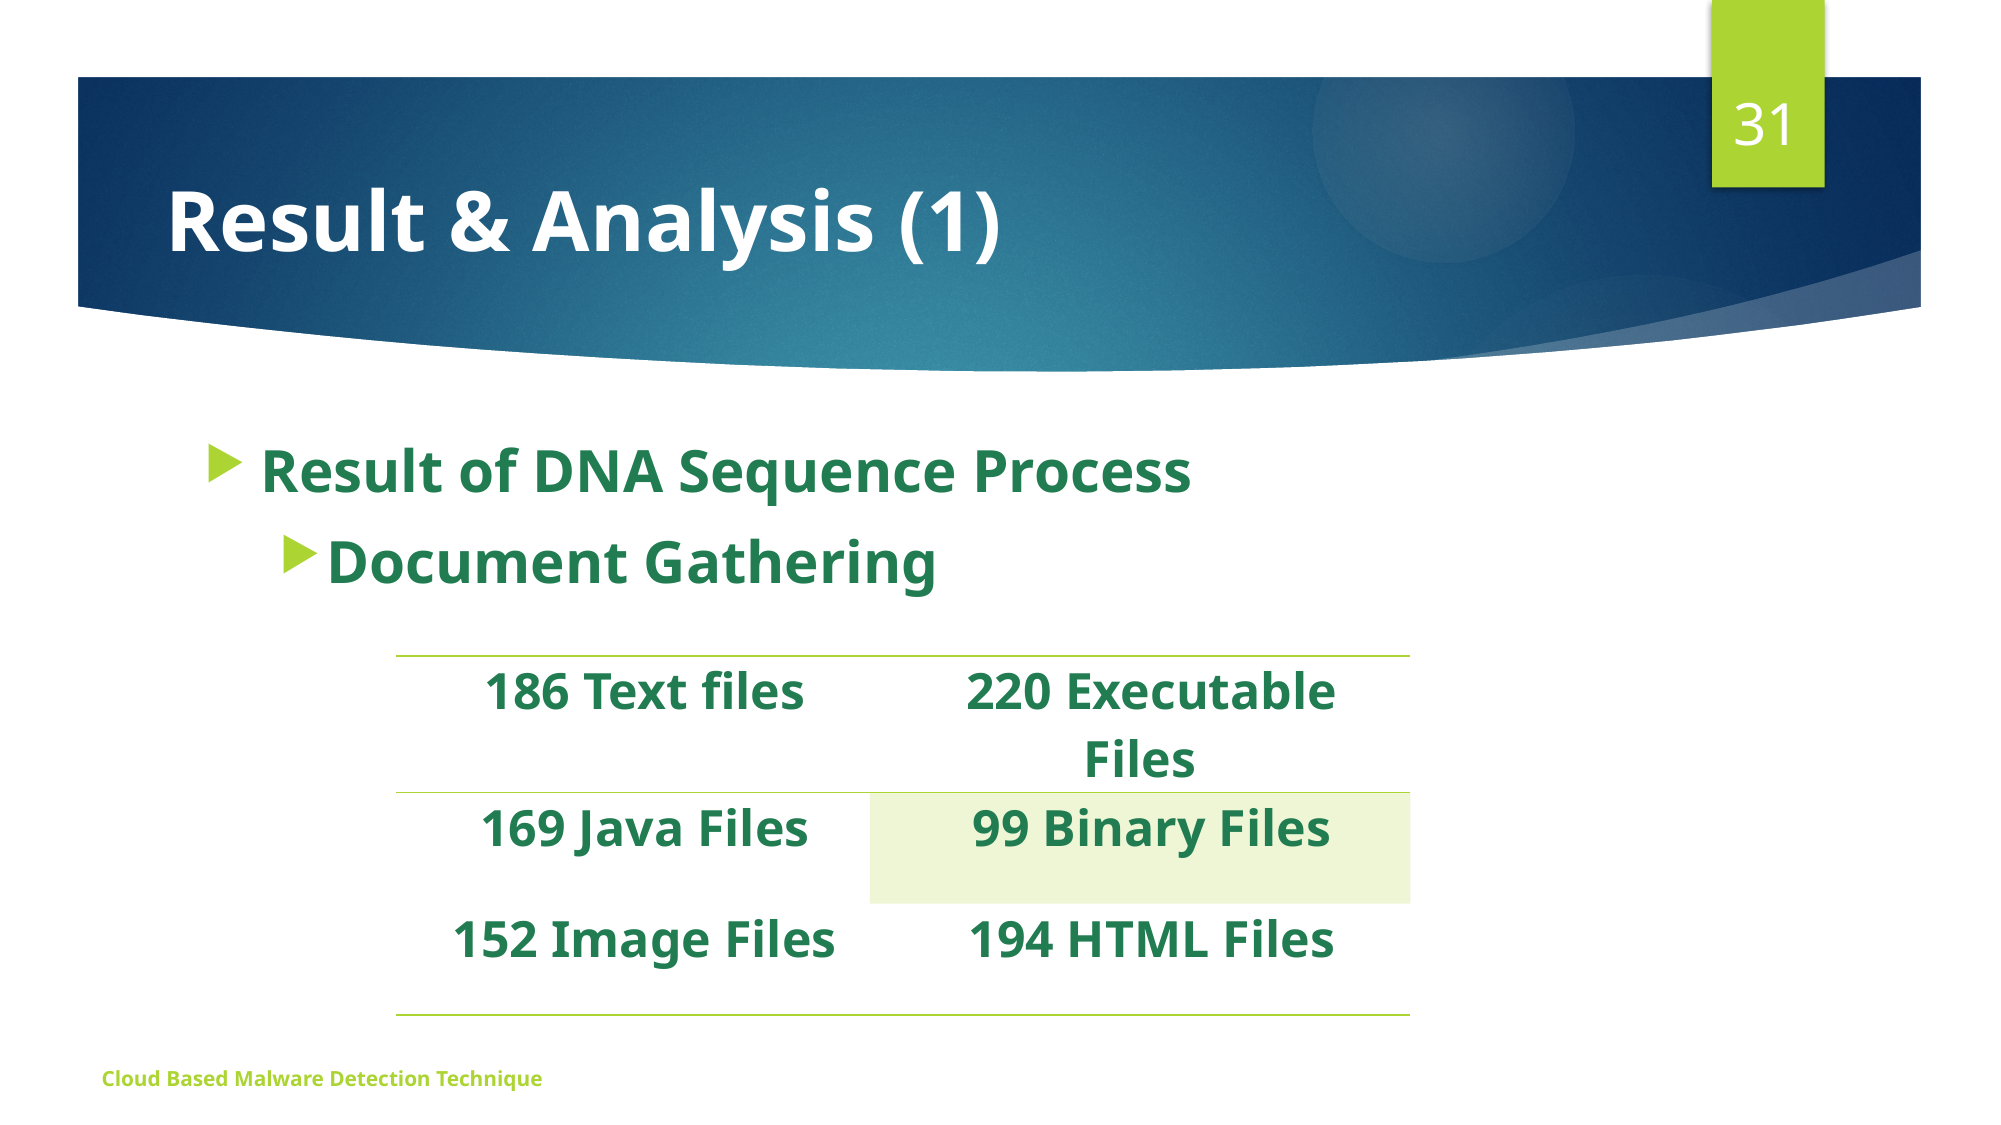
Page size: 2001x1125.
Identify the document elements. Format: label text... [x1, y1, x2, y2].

table_header 220 Executable Files [870, 657, 1410, 792]
slide_number 31 [1698, 48, 1836, 175]
list Result of DNA Sequence Process Document Gathering [189, 427, 1866, 988]
table_header 186 Text files [396, 657, 870, 792]
table_cell 152 Image Files [396, 904, 870, 1014]
title Result & Analysis (1) [150, 159, 1691, 276]
table_cell 169 Java Files [396, 793, 870, 904]
table_cell 99 Binary Files [870, 793, 1410, 904]
footer Cloud Based Malware Detection Technique [86, 1048, 720, 1099]
table_cell 194 HTML Files [870, 904, 1410, 1014]
